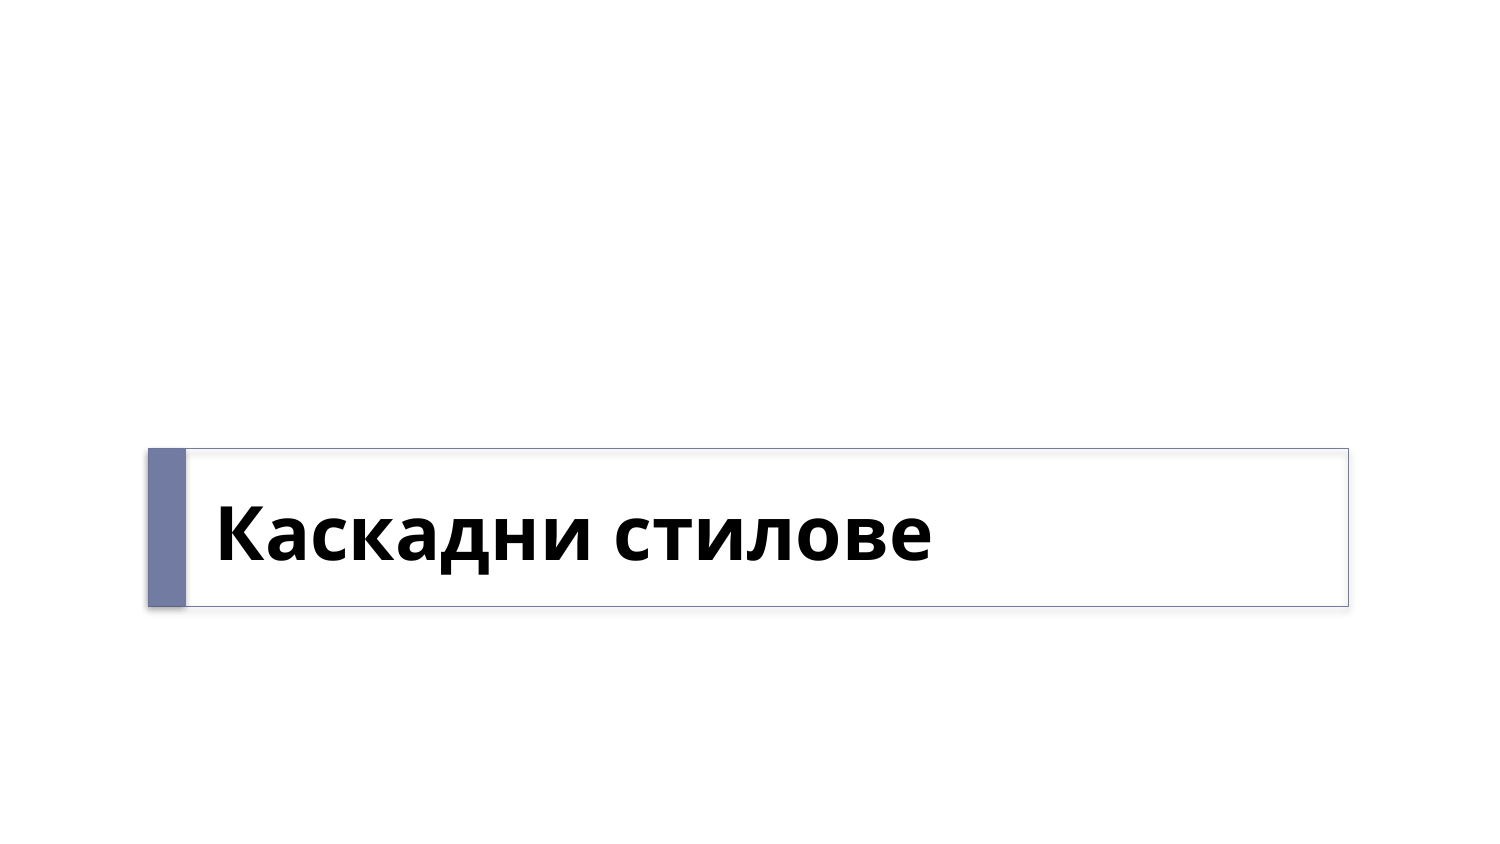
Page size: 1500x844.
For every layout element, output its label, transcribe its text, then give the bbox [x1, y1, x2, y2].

title Каскадни стилове [200, 478, 1325, 600]
